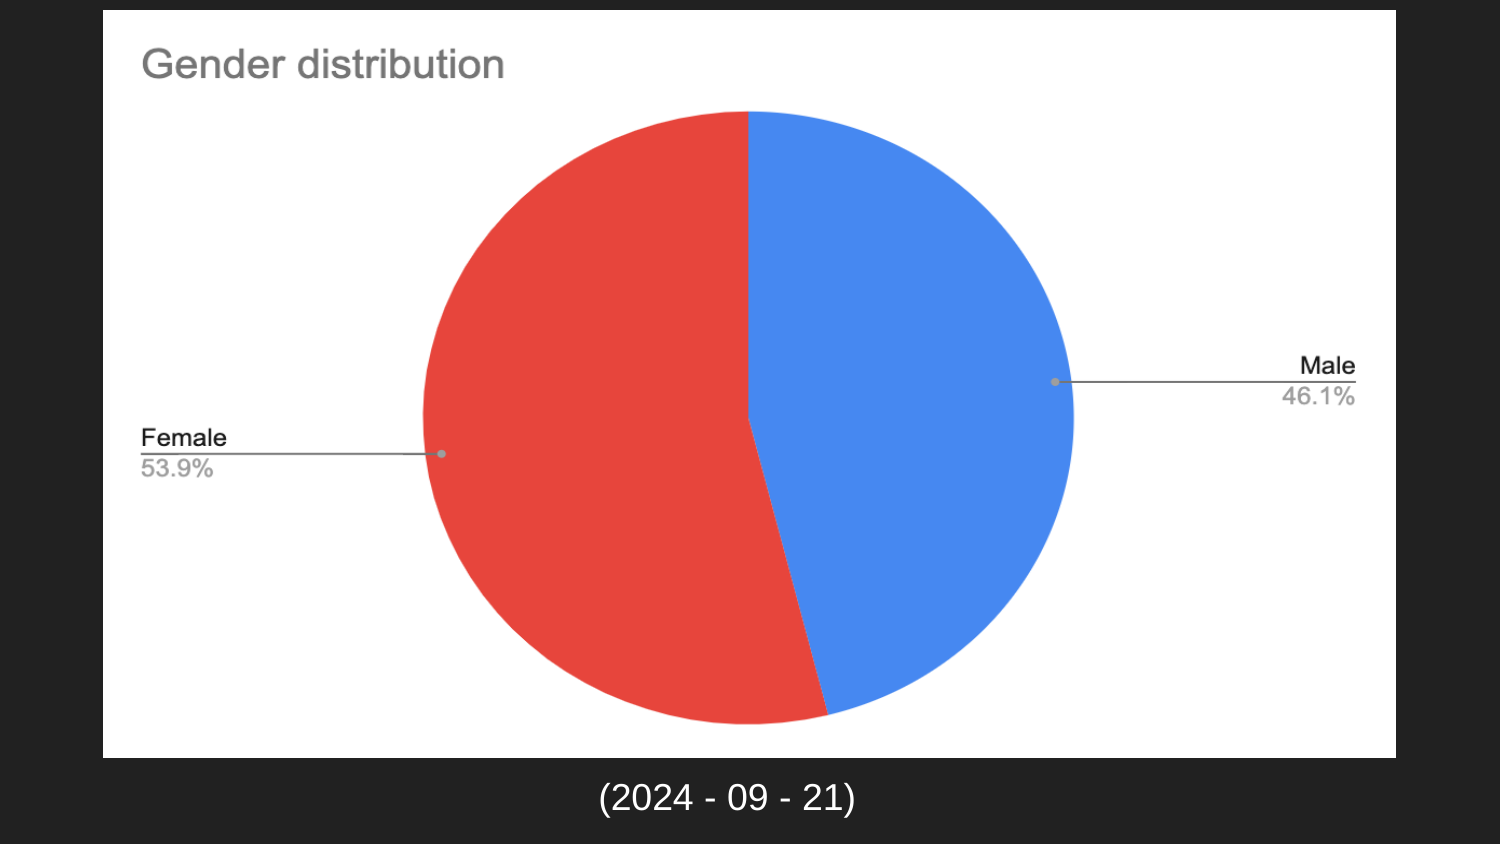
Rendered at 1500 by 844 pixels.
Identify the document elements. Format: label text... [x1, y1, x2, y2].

picture [103, 10, 1397, 758]
text_box (2024 - 09 - 21) [583, 757, 1500, 833]
